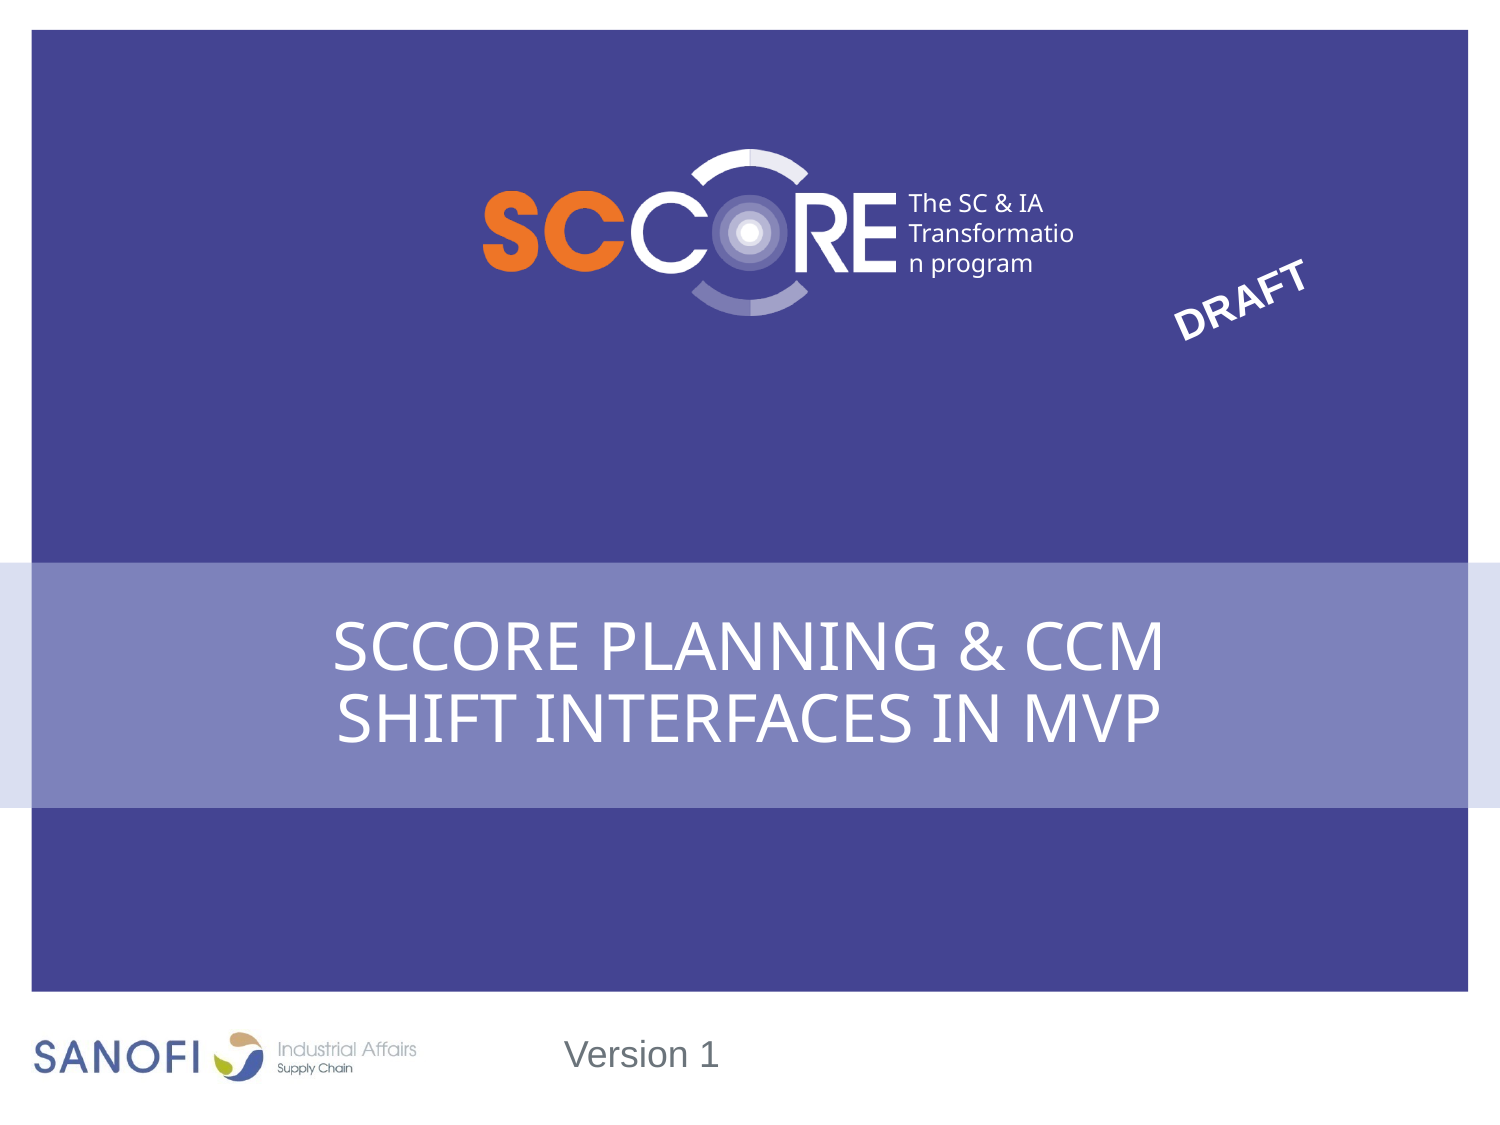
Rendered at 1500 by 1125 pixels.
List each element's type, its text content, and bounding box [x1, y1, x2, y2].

title Sccore Planning & CCM SHIFT Interfaces in mvp [0, 561, 1500, 809]
picture [31, 1029, 450, 1084]
picture [483, 149, 896, 316]
text_box DRAFT [1150, 217, 1372, 363]
text_box Version 1 [549, 1023, 809, 1083]
